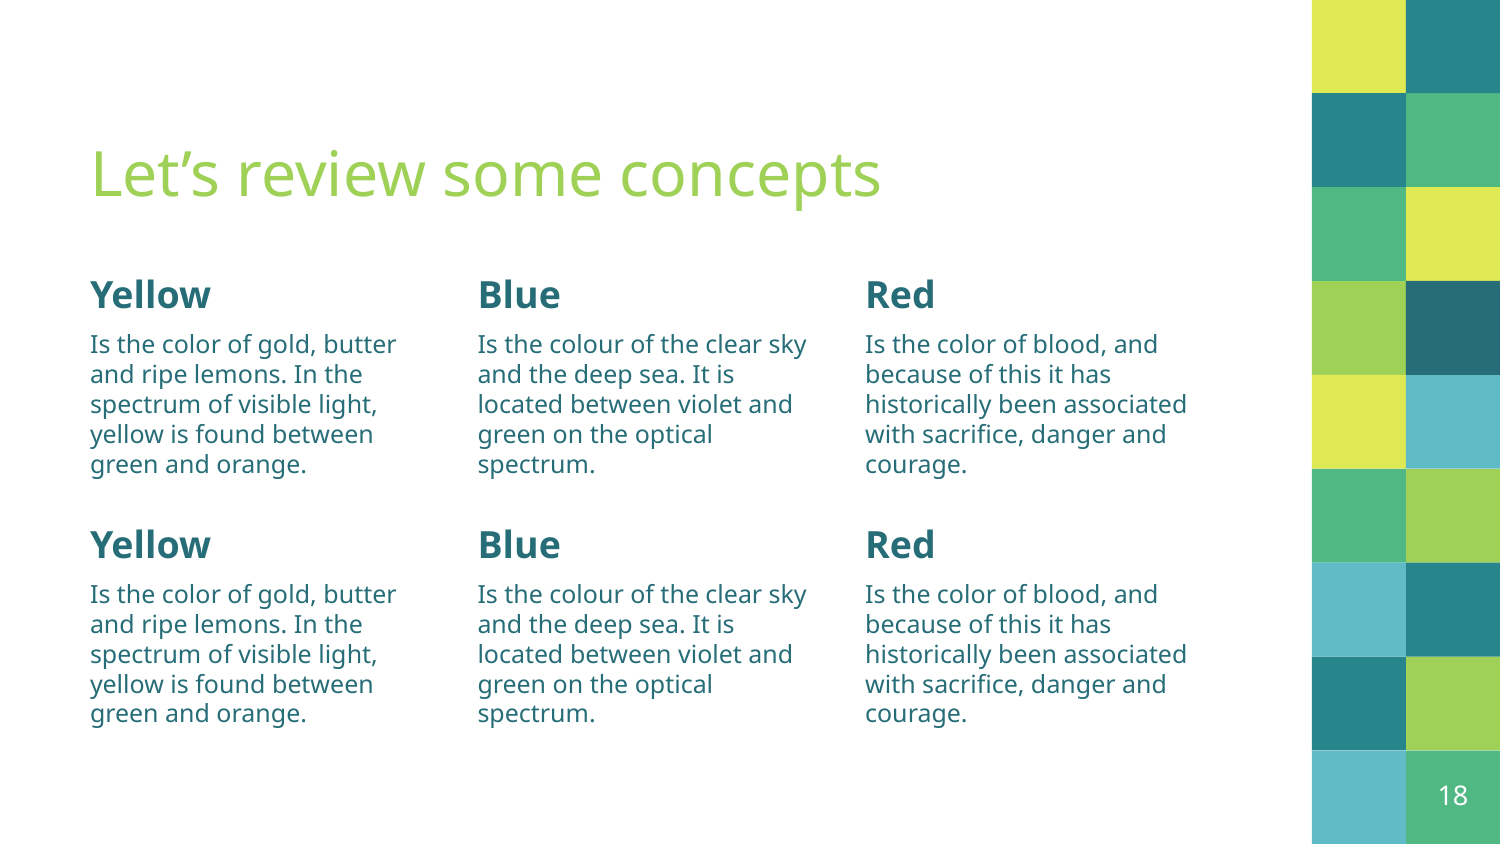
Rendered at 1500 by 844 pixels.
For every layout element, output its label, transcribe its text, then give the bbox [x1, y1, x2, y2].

slide_number 18 [1405, 749, 1500, 844]
list Blue Is the colour of the clear sky and the deep sea. It is located between violet and green on the optical spectrum. [462, 505, 832, 766]
list Yellow Is the color of gold, butter and ripe lemons. In the spectrum of visible light, yellow is found between green and orange. [75, 255, 444, 505]
list Red Is the color of blood, and because of this it has historically been associated with sacrifice, danger and courage. [850, 255, 1219, 505]
list Blue Is the colour of the clear sky and the deep sea. It is located between violet and green on the optical spectrum. [462, 255, 832, 505]
title Let’s review some concepts [75, 83, 1127, 225]
list Red Is the color of blood, and because of this it has historically been associated with sacrifice, danger and courage. [850, 505, 1219, 766]
list Yellow Is the color of gold, butter and ripe lemons. In the spectrum of visible light, yellow is found between green and orange. [75, 505, 444, 766]
